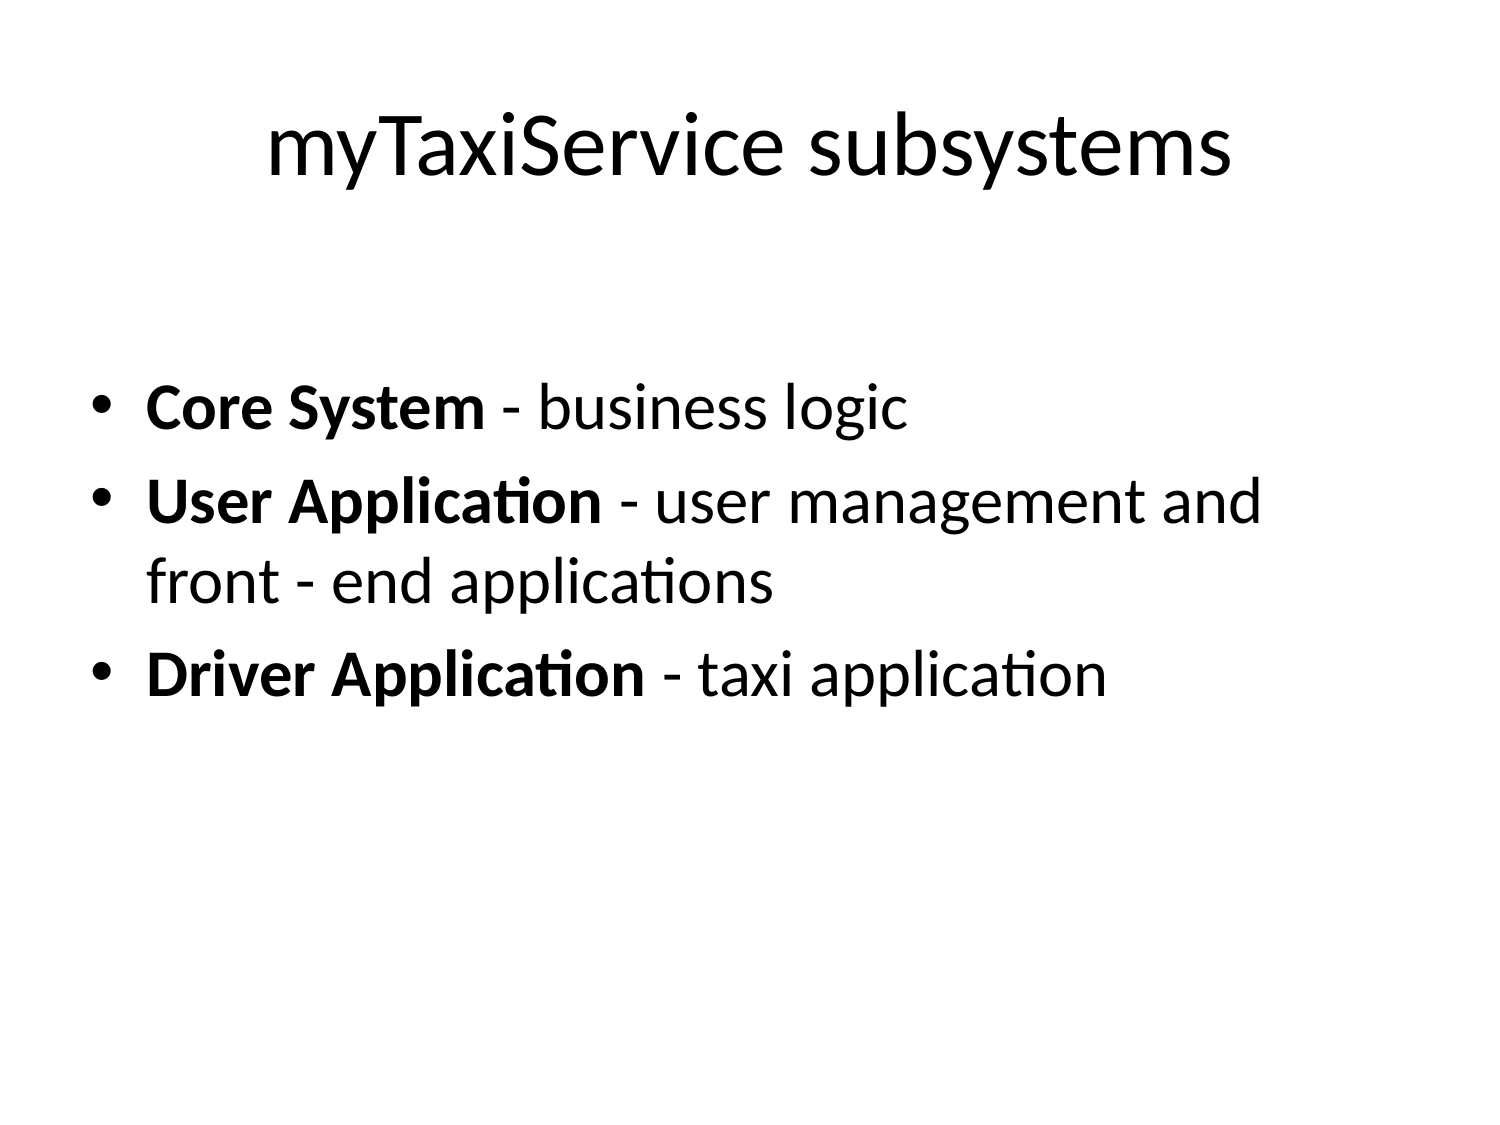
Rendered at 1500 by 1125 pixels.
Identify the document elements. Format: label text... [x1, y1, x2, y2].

list Core System - business logic User Application - user management and front - end applications Driver Application - taxi application [75, 262, 1425, 1005]
title myTaxiService subsystems [75, 45, 1425, 233]
